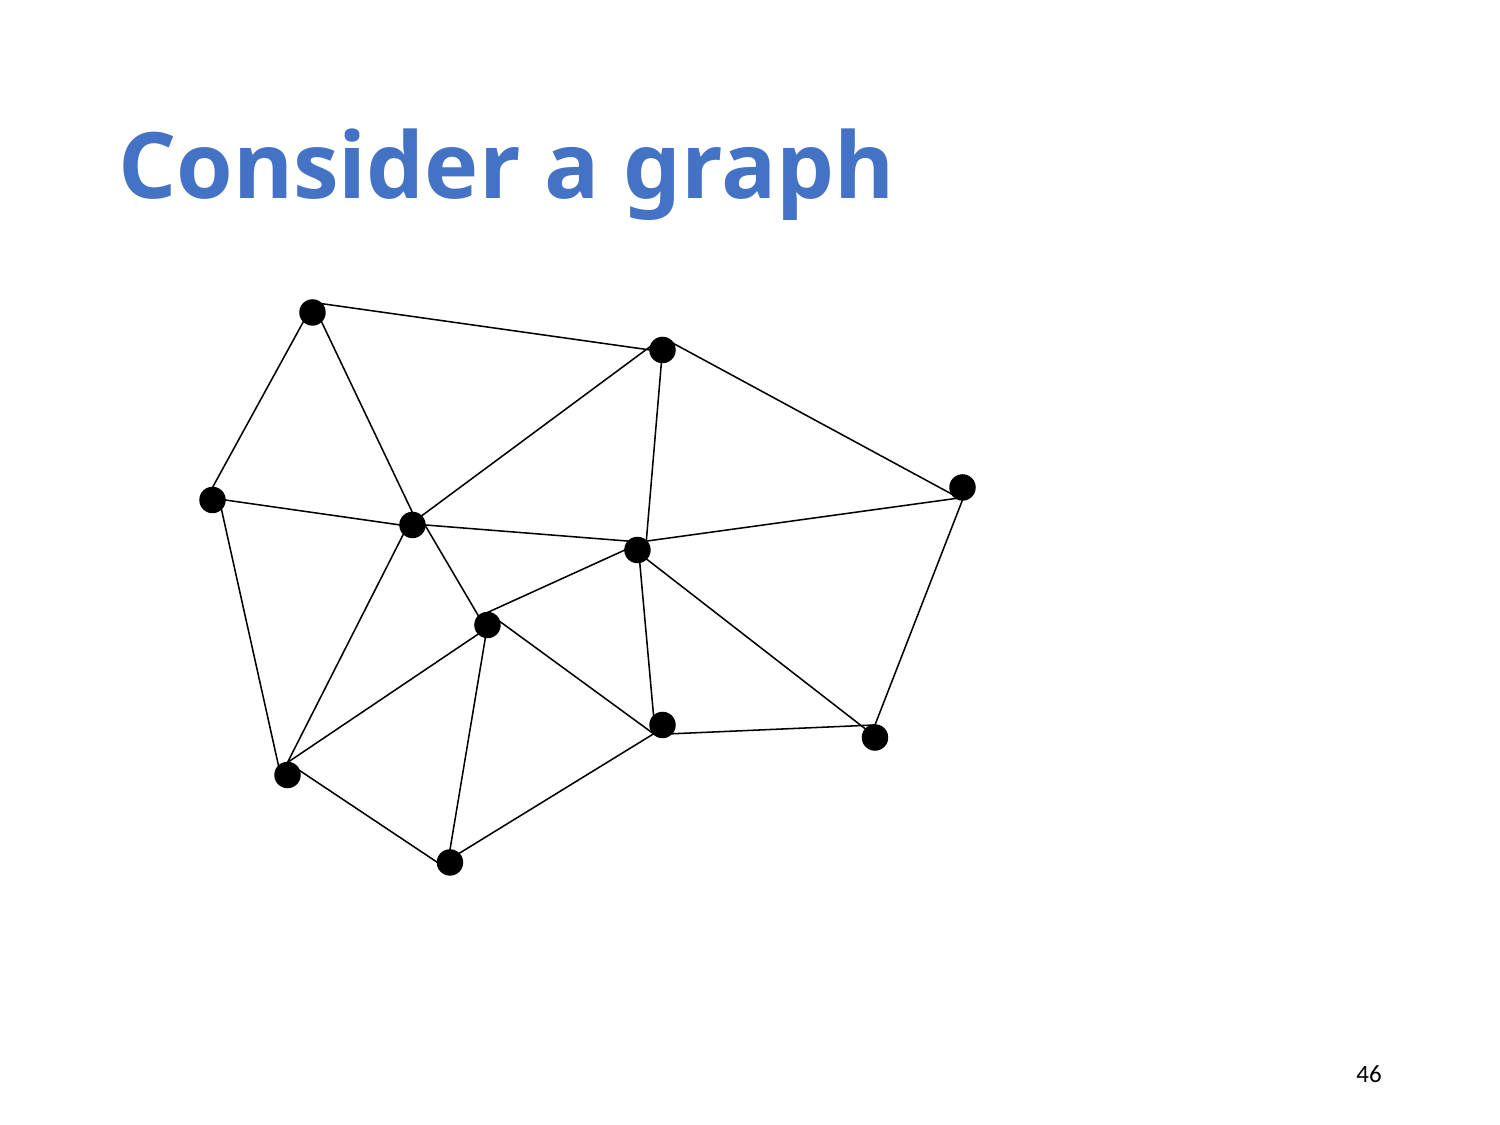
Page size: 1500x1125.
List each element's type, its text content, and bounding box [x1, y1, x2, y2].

slide_number 46 [1059, 1042, 1397, 1103]
title Consider a graph [103, 59, 1397, 278]
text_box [199, 299, 975, 875]
